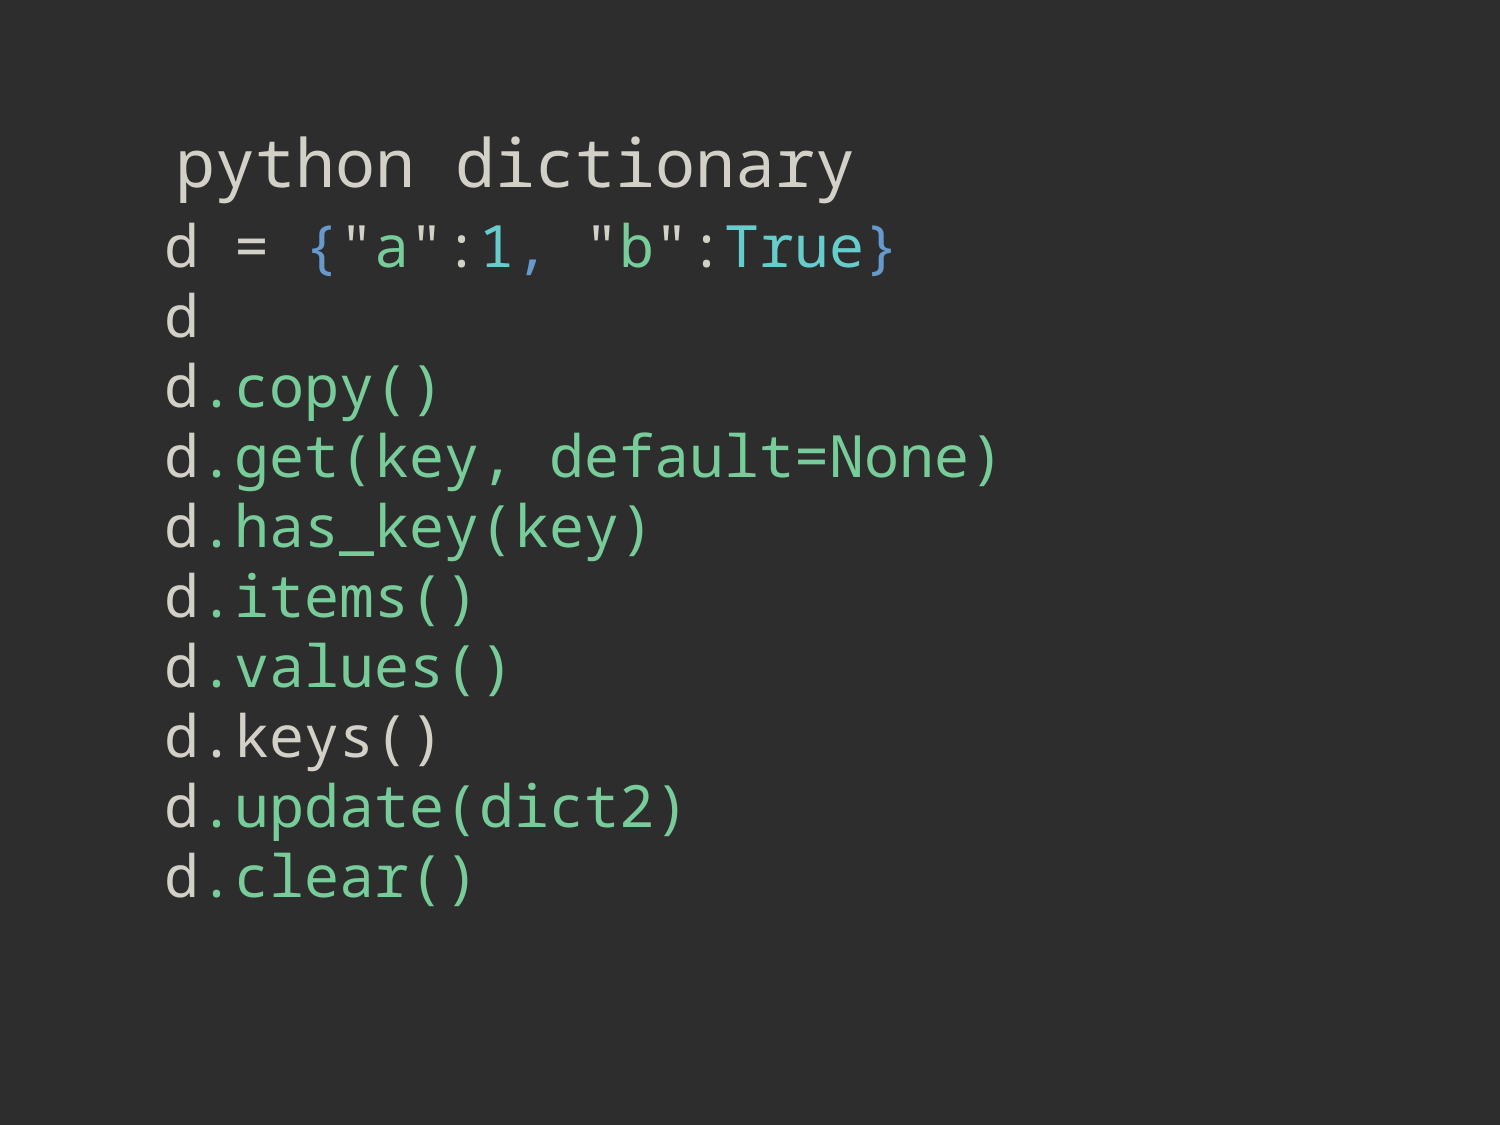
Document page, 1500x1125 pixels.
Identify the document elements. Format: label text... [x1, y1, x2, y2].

text_box python dictionary [161, 113, 1339, 209]
text_box d = {"a":1, "b":True} d d.copy() d.get(key, default=None) d.has_key(key) d.items() d.values() d.keys() d.update(dict2) d.clear() [0, 201, 1500, 986]
